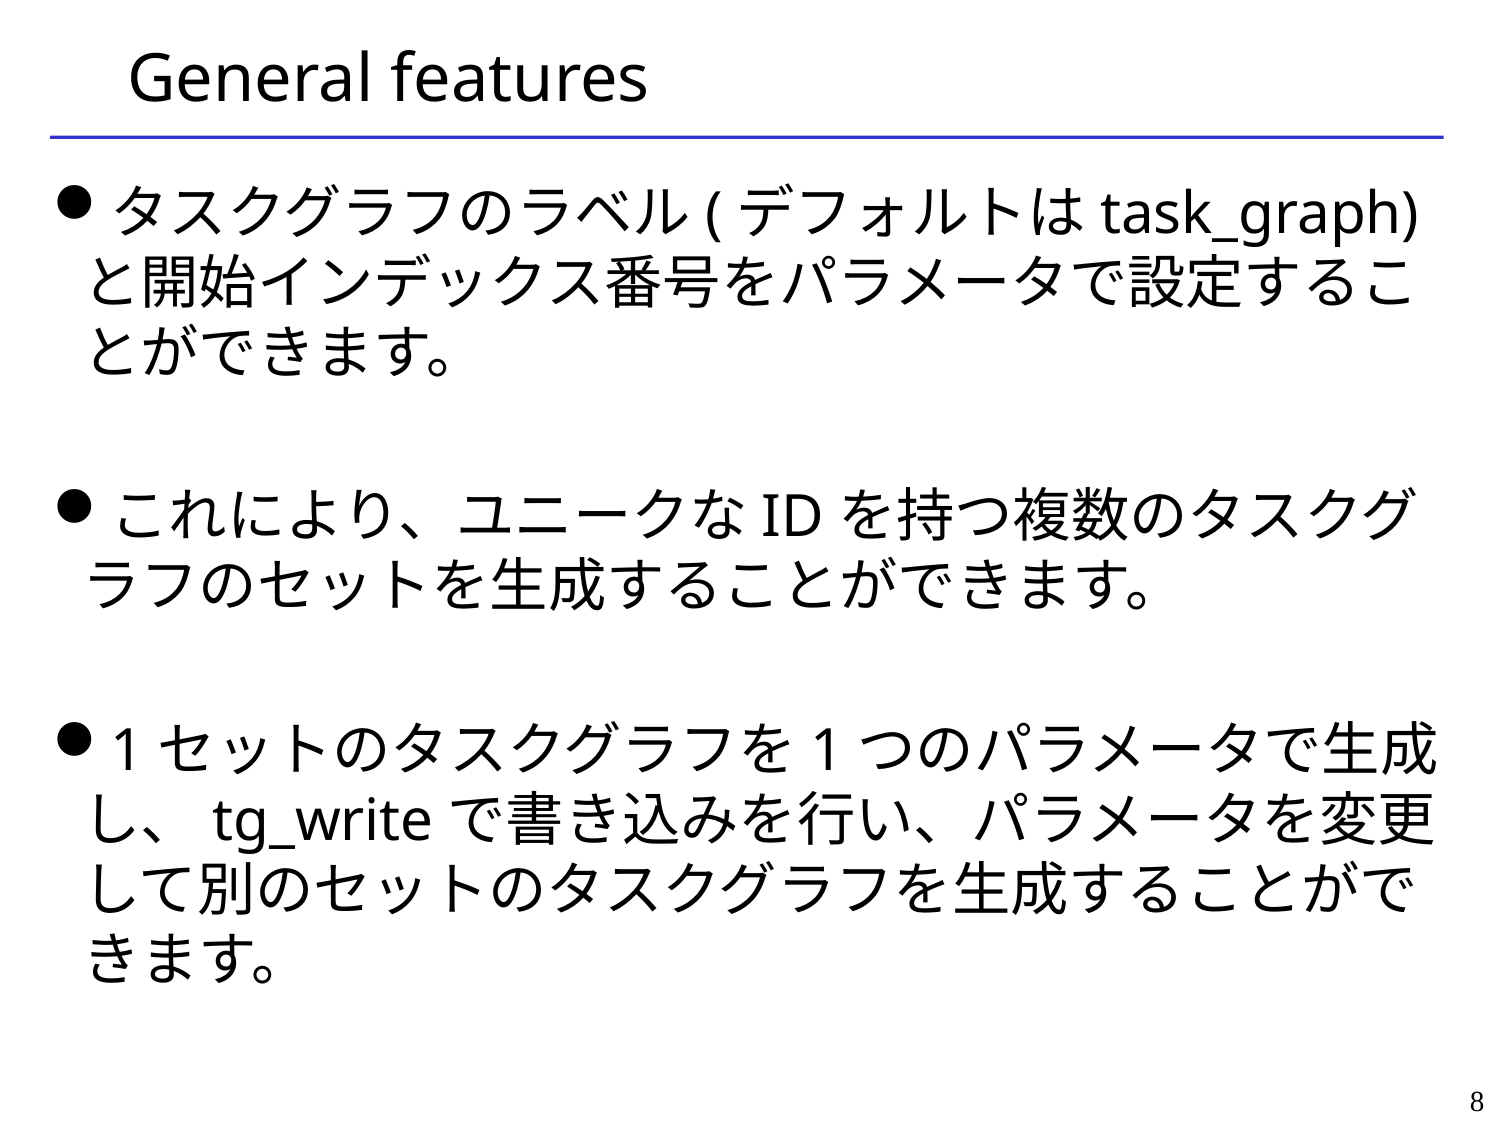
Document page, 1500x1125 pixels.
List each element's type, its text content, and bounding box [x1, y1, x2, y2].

list タスクグラフのラベル(デフォルトはtask_graph)と開始インデックス番号をパラメータで設定することができます。 これにより、ユニークなIDを持つ複数のタスクグラフのセットを生成することができます。 1セットのタスクグラフを1つのパラメータで生成し、tg_writeで書き込みを行い、パラメータを変更して別のセットのタスクグラフを生成することができます。 [37, 167, 1475, 1039]
slide_number 8 [1187, 1074, 1500, 1125]
title General features [112, 37, 1388, 113]
